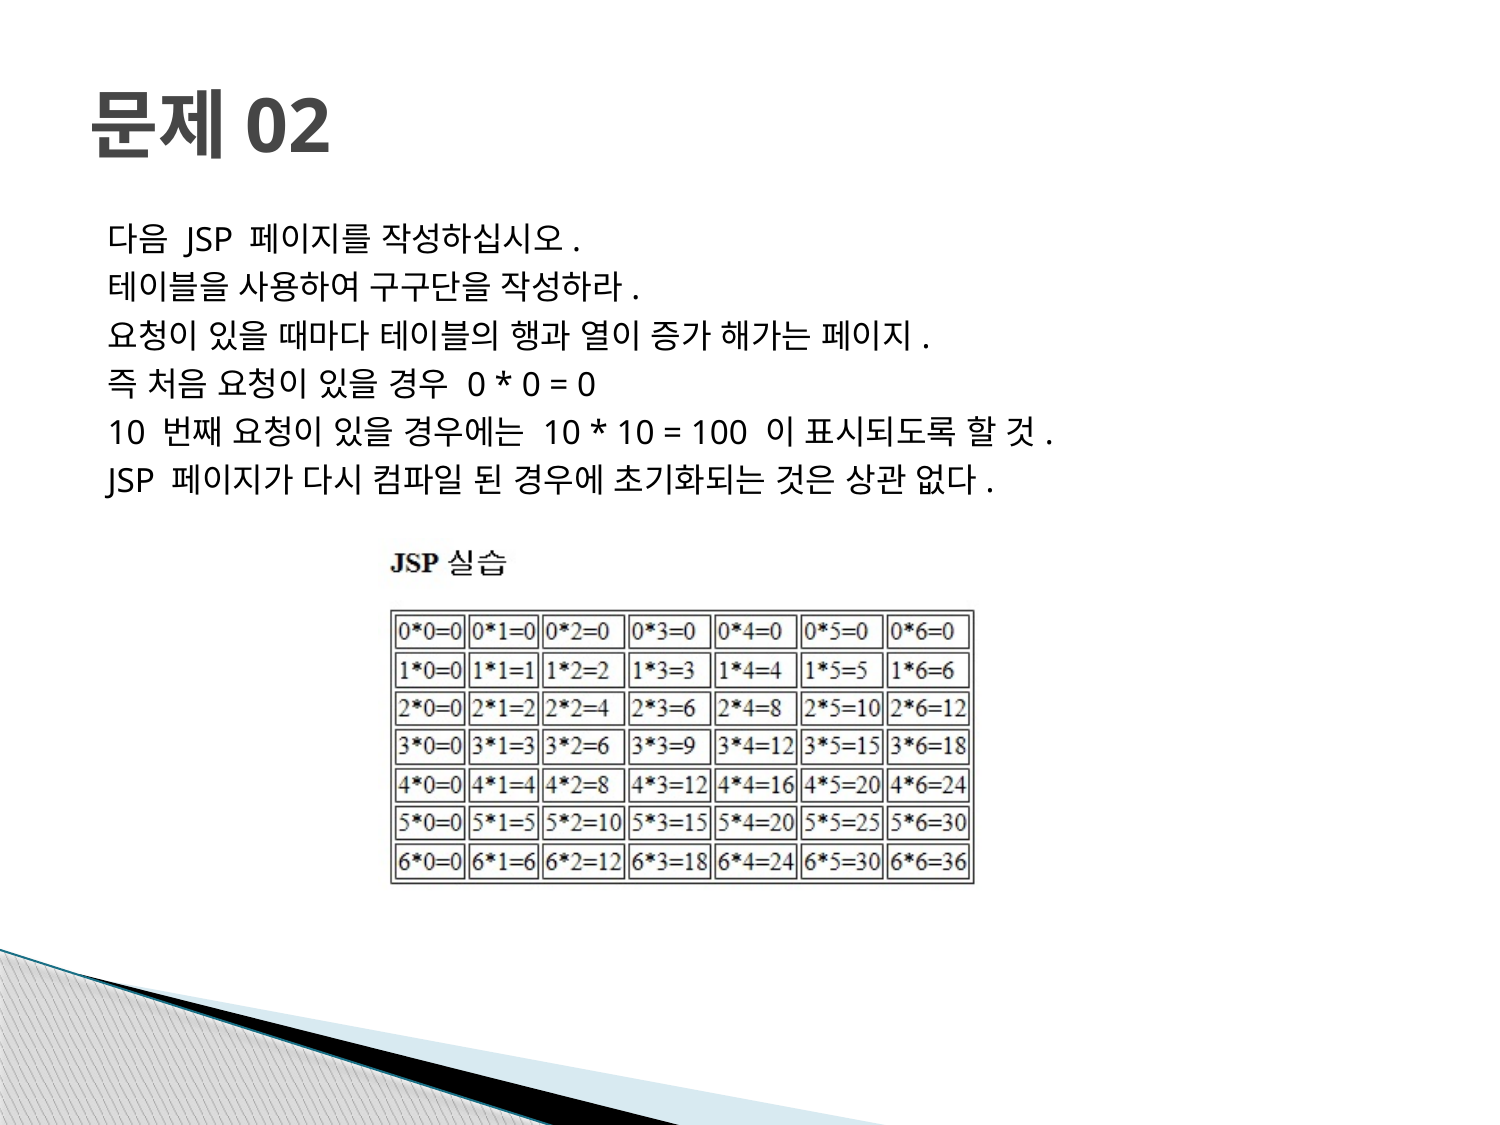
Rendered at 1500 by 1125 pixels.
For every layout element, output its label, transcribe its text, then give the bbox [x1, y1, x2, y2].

list 다음 JSP 페이지를 작성하십시오. 테이블을 사용하여 구구단을 작성하라. 요청이 있을 때마다 테이블의 행과 열이 증가 해가는 페이지. 즉 처음 요청이 있을 경우 0 * 0 = 0 10 번째 요청이 있을 경우에는 10 * 10 = 100 이 표시되도록 할 것. JSP 페이지가 다시 컴파일 된 경우에 초기화되는 것은 상관 없다. [75, 210, 1425, 1008]
title 문제02 [75, 45, 1425, 200]
picture [378, 538, 1122, 1002]
